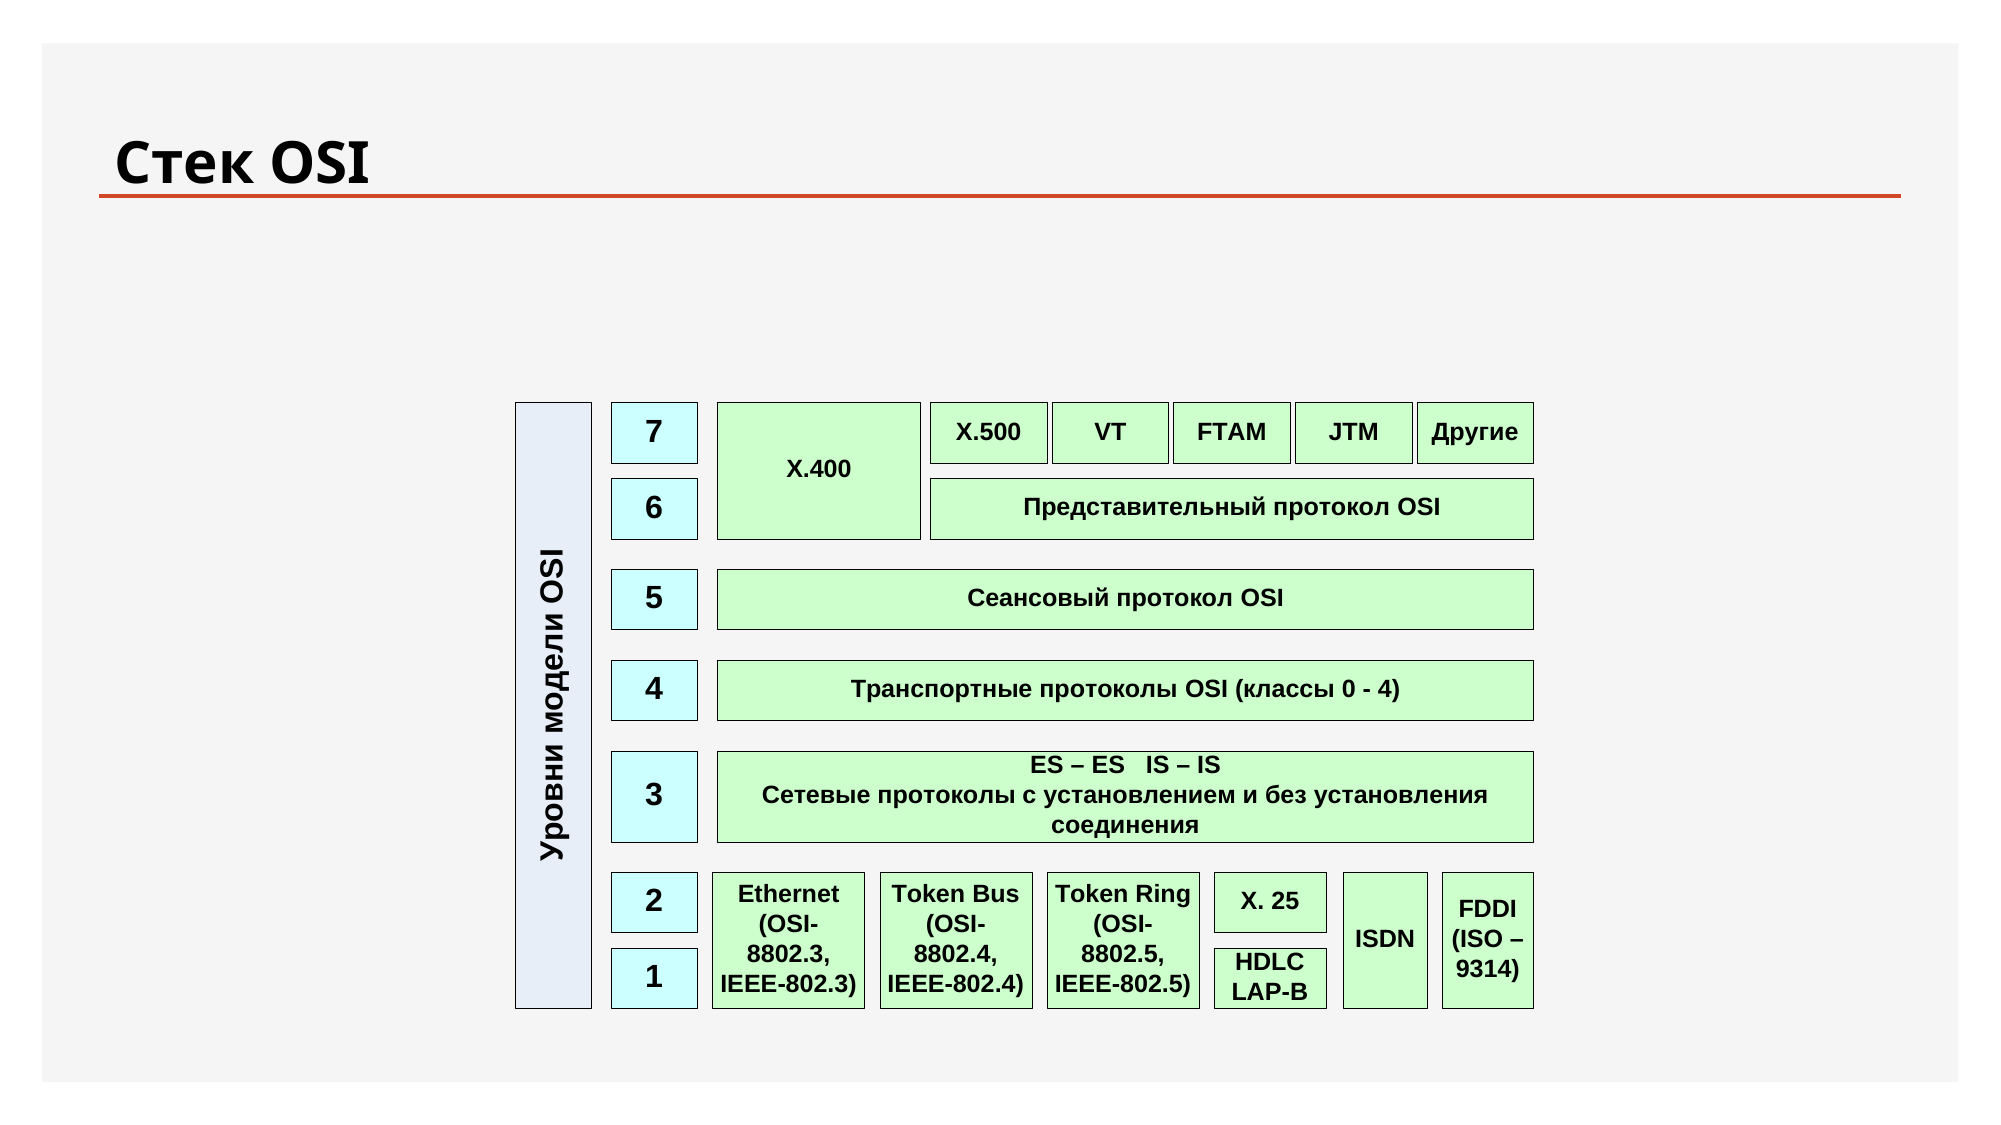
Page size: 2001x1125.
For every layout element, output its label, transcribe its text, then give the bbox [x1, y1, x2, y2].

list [512, 399, 1536, 1011]
title Стек OSI [99, 25, 1900, 203]
